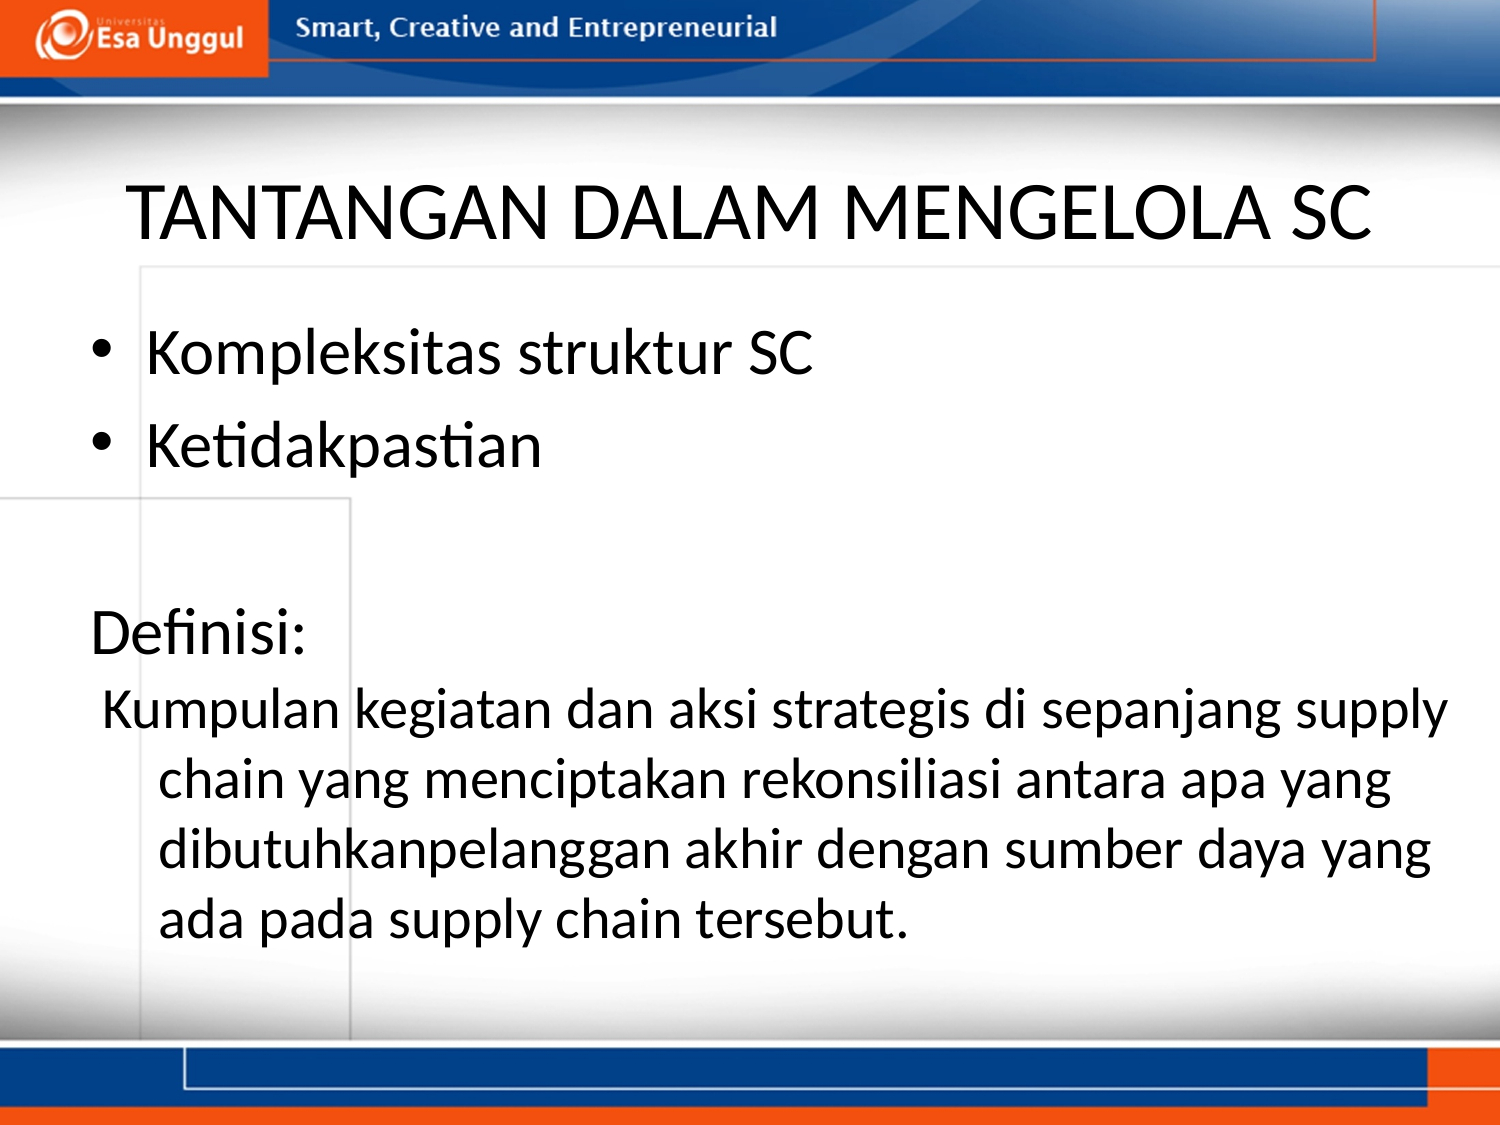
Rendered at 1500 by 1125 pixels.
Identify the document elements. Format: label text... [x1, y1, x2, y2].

list Kompleksitas struktur SC Ketidakpastian Definisi: [75, 299, 1425, 1005]
picture [0, 0, 1500, 1125]
title TANTANGAN DALAM MENGELOLA SC [75, 112, 1425, 299]
text_box Kumpulan kegiatan dan aksi strategis di sepanjang supply chain yang menciptakan rekonsiliasi antara apa yang dibutuhkanpelanggan akhir dengan sumber daya yang ada pada supply chain tersebut. [87, 662, 1500, 1075]
